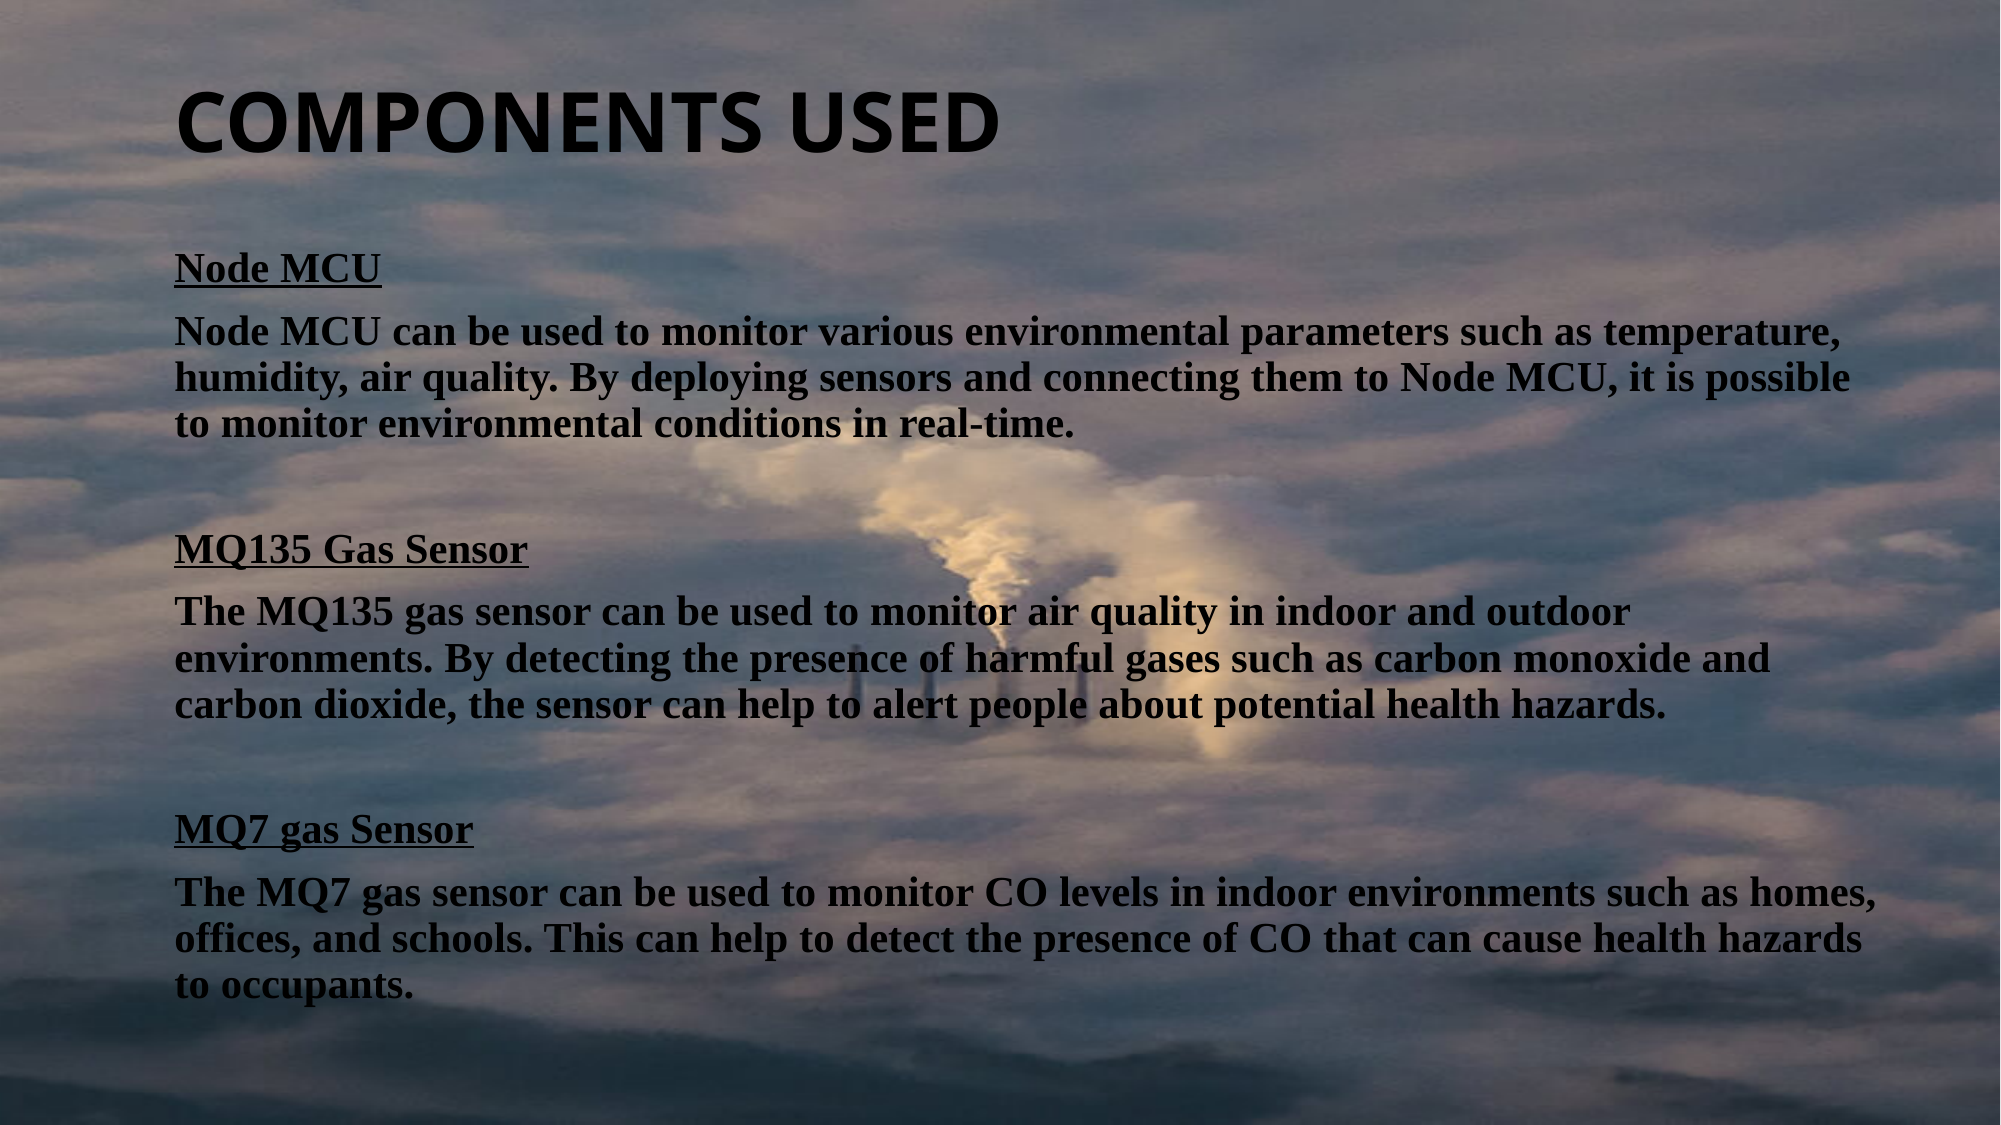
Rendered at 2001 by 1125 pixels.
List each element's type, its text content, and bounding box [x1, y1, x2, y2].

title COMPONENTS USED [159, 59, 1100, 238]
picture [0, 0, 2001, 1125]
subtitle Node MCU Node MCU can be used to monitor various environmental parameters such as temperature, humidity, air quality. By deploying sensors and connecting them to Node MCU, it is possible to monitor environmental conditions in real-time. MQ135 Gas Sensor The MQ135 gas sensor can be used to monitor air quality in indoor and outdoor environments. By detecting the presence of harmful gases such as carbon monoxide and carbon dioxide, the sensor can help to alert people about potential health hazards. MQ7 gas Sensor The MQ7 gas sensor can be used to monitor CO levels in indoor environments such as homes, offices, and schools. This can help to detect the presence of CO that can cause health hazards to occupants. [159, 238, 1904, 1025]
